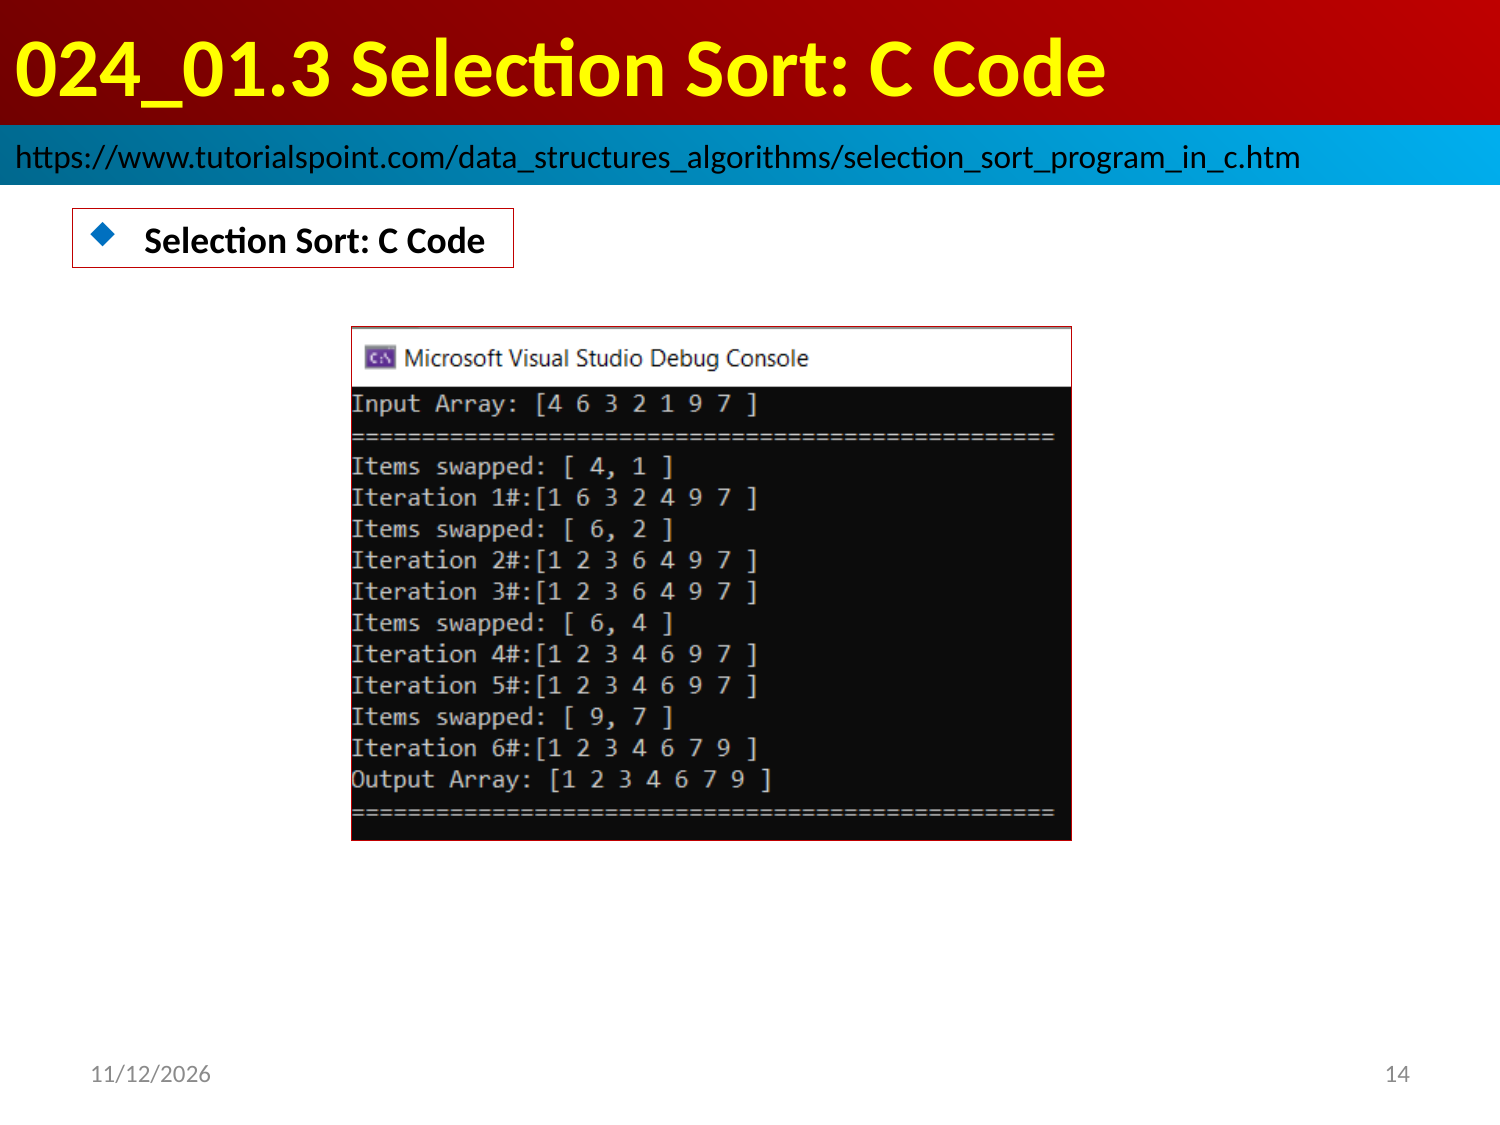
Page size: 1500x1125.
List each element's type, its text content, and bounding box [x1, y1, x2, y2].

subtitle Selection Sort: C Code [72, 208, 514, 268]
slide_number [75, 1042, 425, 1103]
slide_number 14 [1074, 1042, 1425, 1103]
text_box https://www.tutorialspoint.com/data_structures_algorithms/selection_sort_program_in_c.htm [0, 125, 1500, 185]
picture [350, 326, 1072, 841]
title 024_01.3 Selection Sort: C Code [0, 0, 1500, 125]
